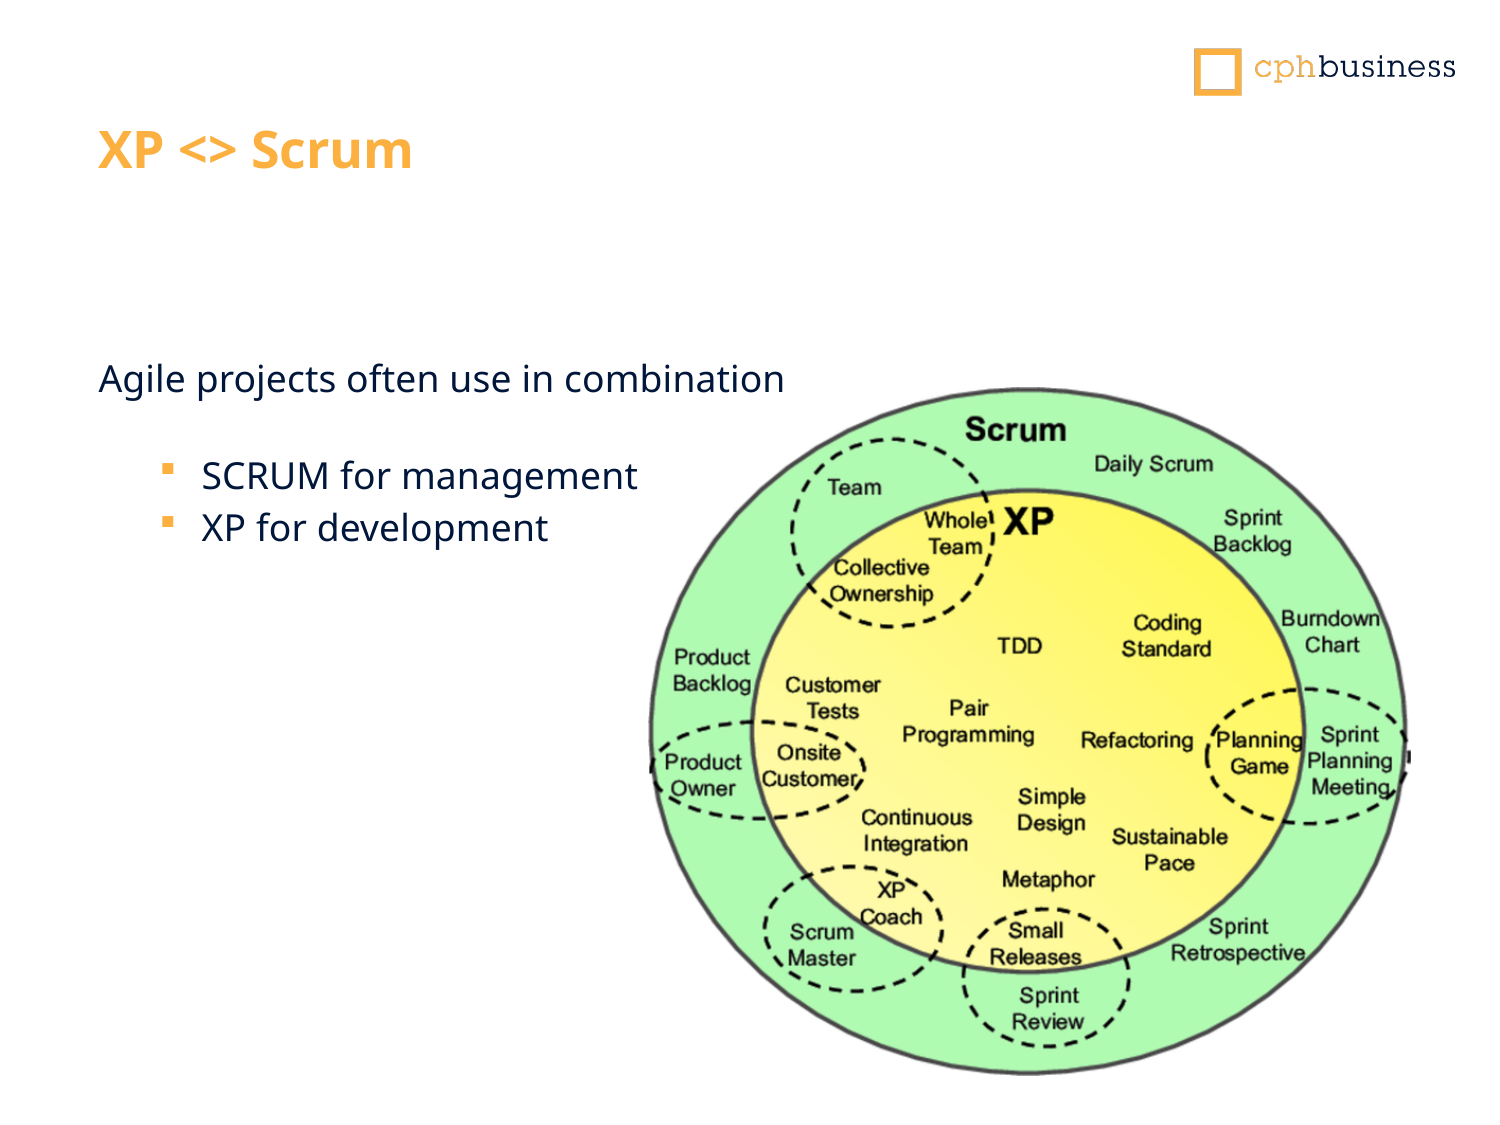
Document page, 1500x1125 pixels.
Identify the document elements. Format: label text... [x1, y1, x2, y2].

list Agile projects often use in combination SCRUM for management XP for development [83, 347, 1411, 967]
picture [1147, 1, 1500, 143]
list XP <> Scrum [83, 109, 1411, 298]
picture [648, 386, 1411, 1077]
